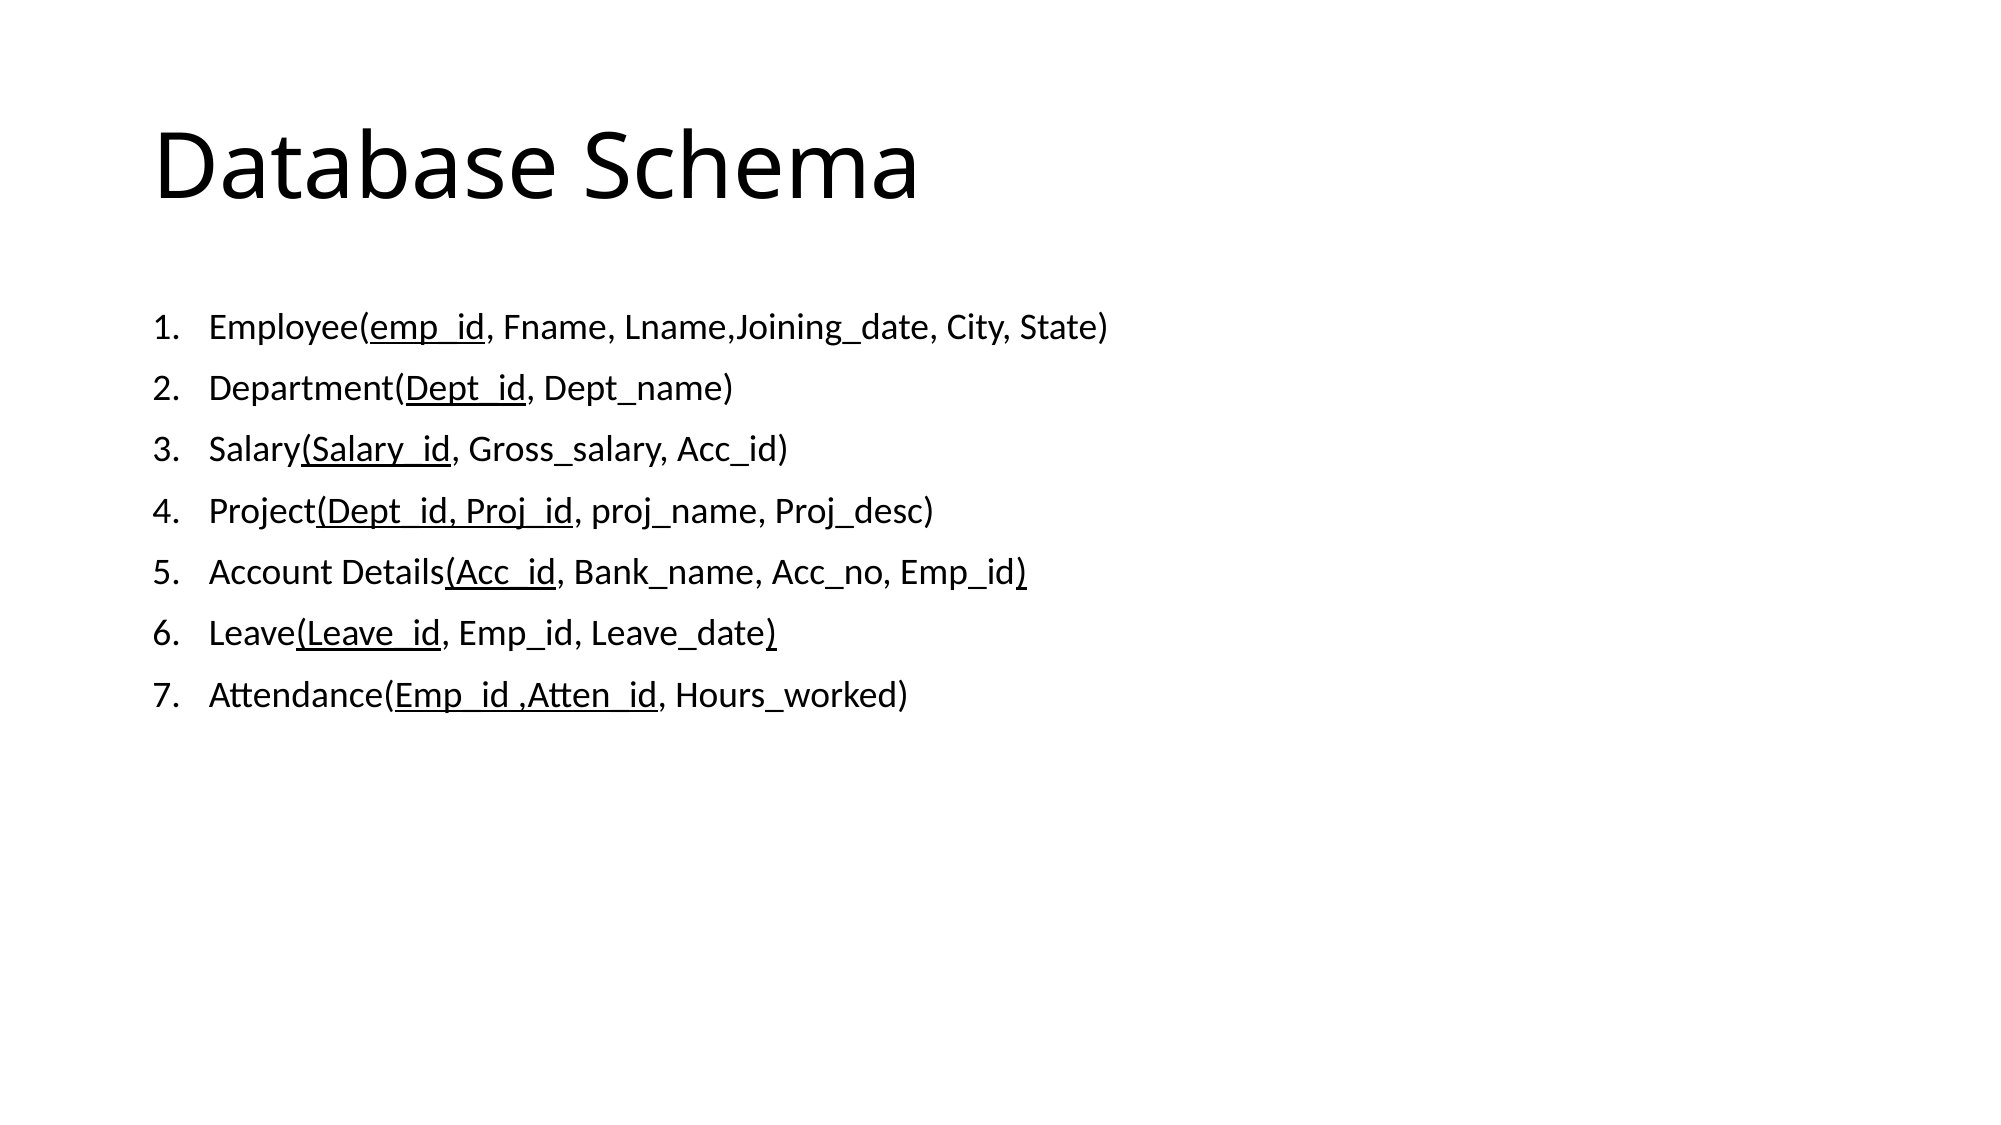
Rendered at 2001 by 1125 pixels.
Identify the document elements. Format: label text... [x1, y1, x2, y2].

title Database Schema [137, 59, 1863, 278]
list Employee(emp_id, Fname, Lname,Joining_date, City, State) Department(Dept_id, Dept_name) Salary(Salary_id, Gross_salary, Acc_id) Project(Dept_id, Proj_id, proj_name, Proj_desc) Account Details(Acc_id, Bank_name, Acc_no, Emp_id) Leave(Leave_id, Emp_id, Leave_date) Attendance(Emp_id ,Atten_id, Hours_worked) [137, 299, 1863, 1014]
